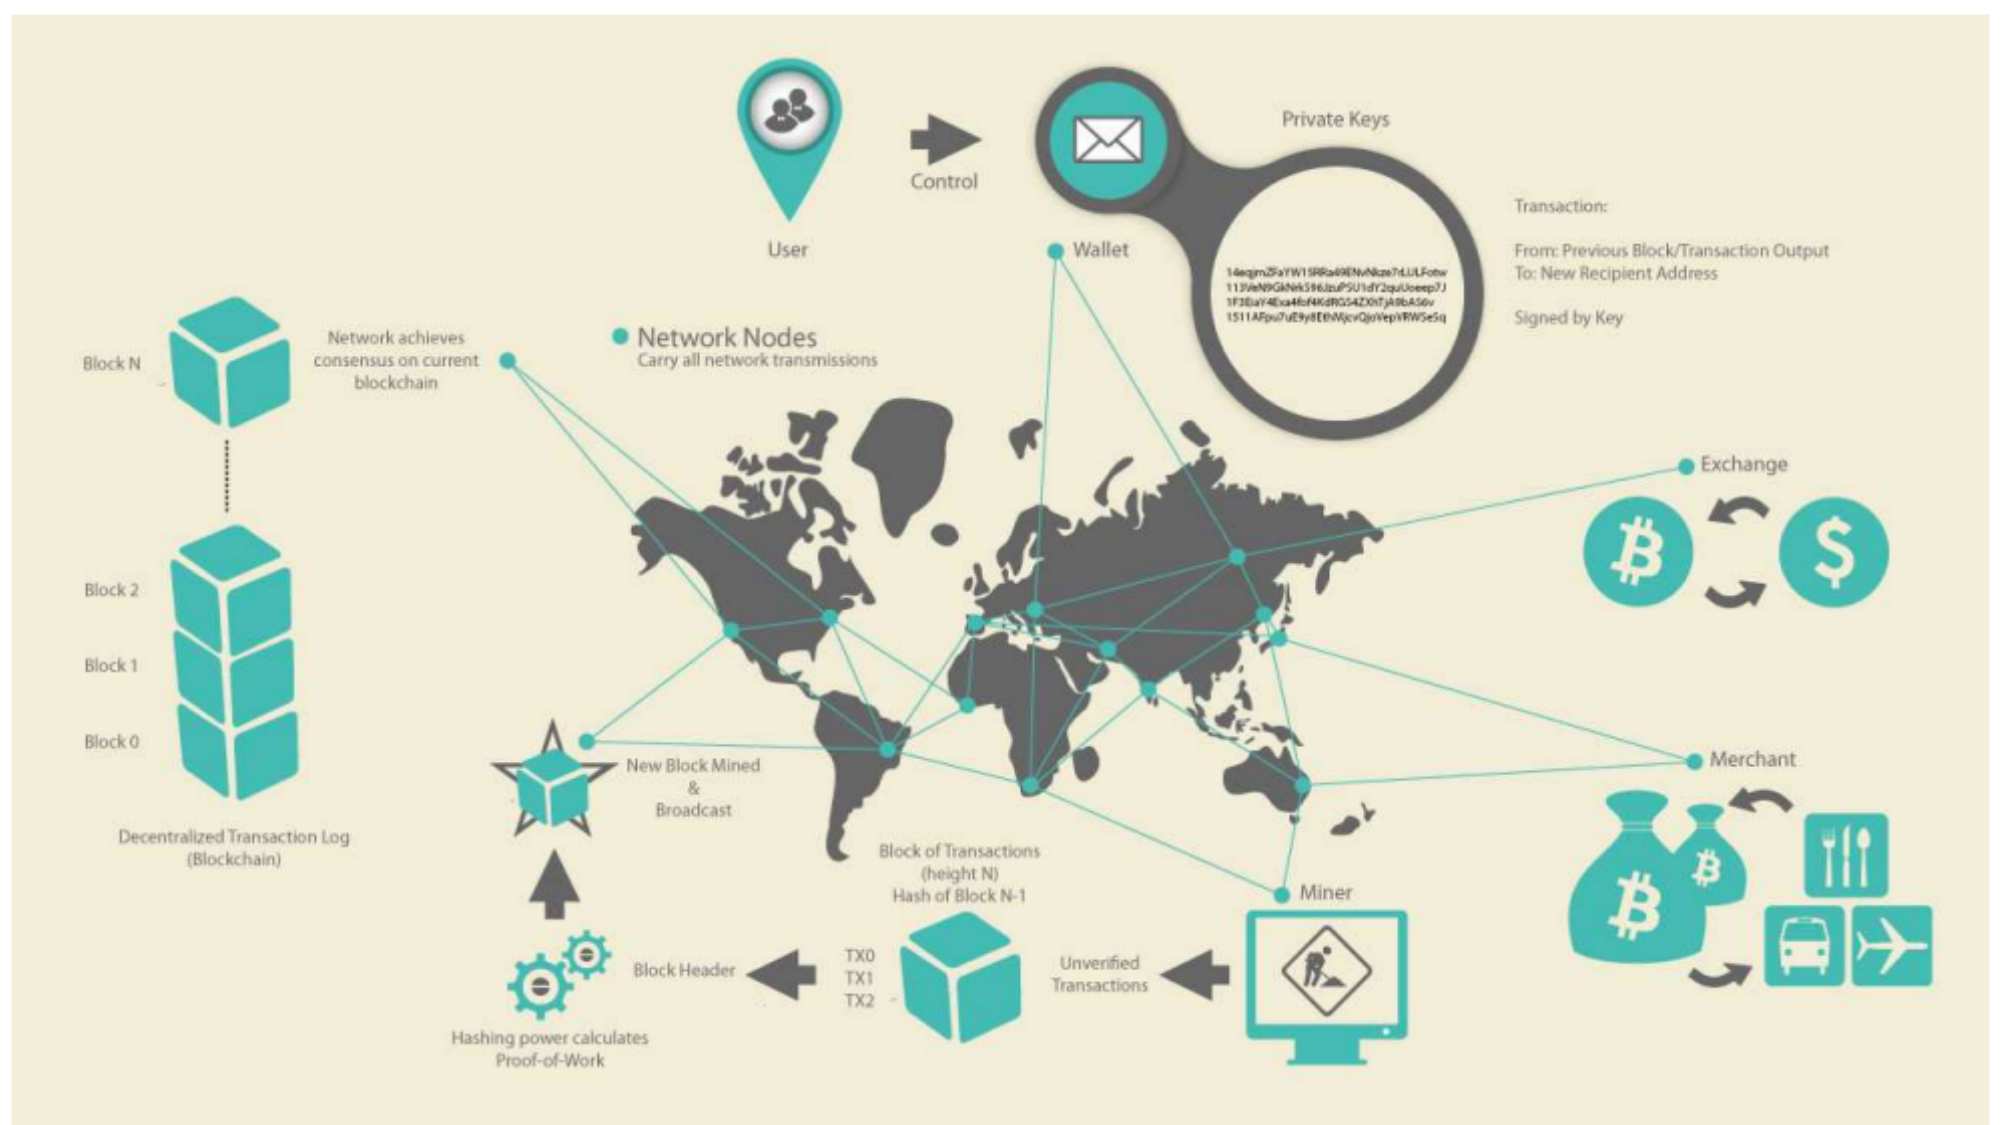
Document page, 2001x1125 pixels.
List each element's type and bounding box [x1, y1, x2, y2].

list [0, 0, 2000, 1125]
